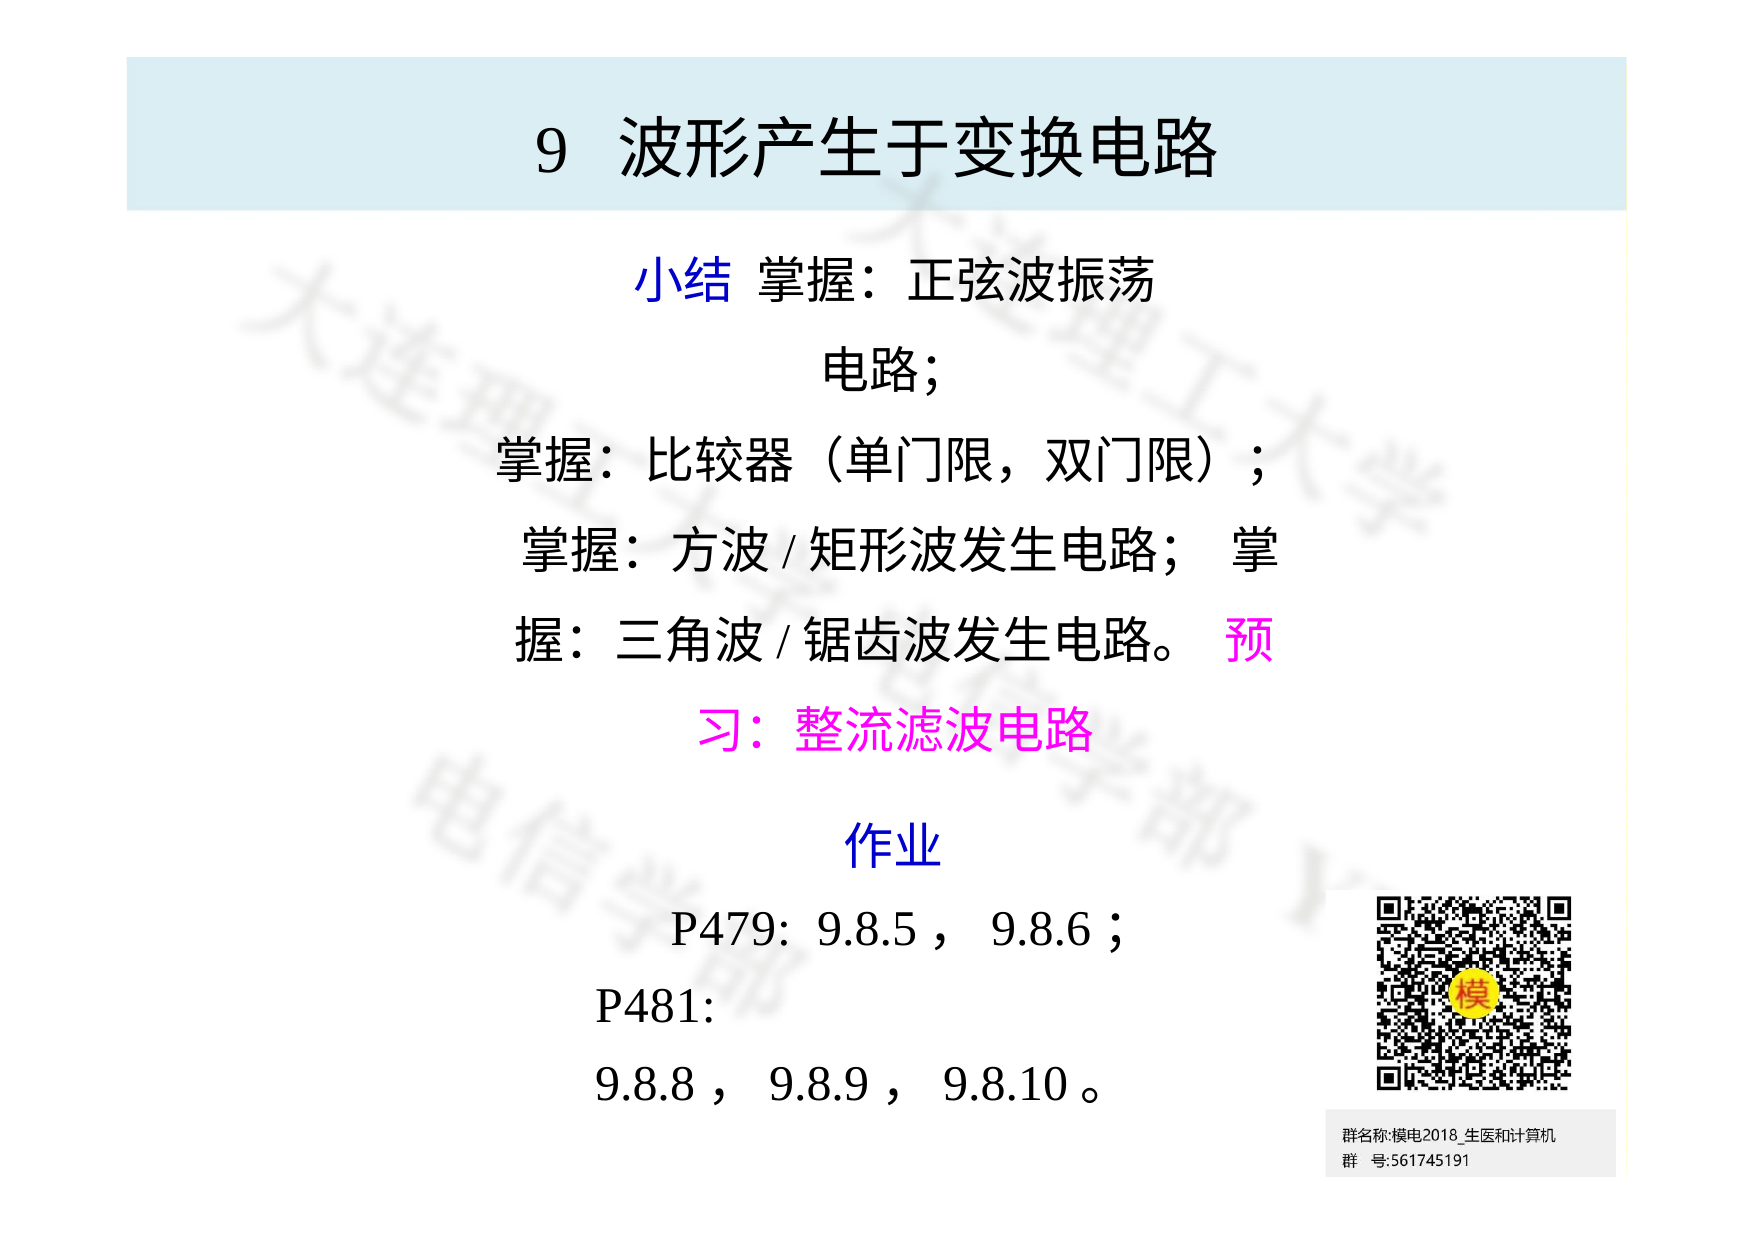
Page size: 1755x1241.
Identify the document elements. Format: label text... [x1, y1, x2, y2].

text_box [1325, 890, 1616, 1177]
title 9 波形产生于变换电路 [172, 59, 1582, 314]
picture [126, 57, 1627, 1176]
list 小结 掌握：正弦波振荡电路； 掌握：比较器（单门限，双门限）； 掌握：方波/矩形波发生电路； 掌握：三角波/锯齿波发生电路。 预习：整流滤波电路 作业 P479: 9.8.5，9.8.6； P481: 9.8.8，9.8.9，9.8.10。 [457, 218, 1297, 1111]
